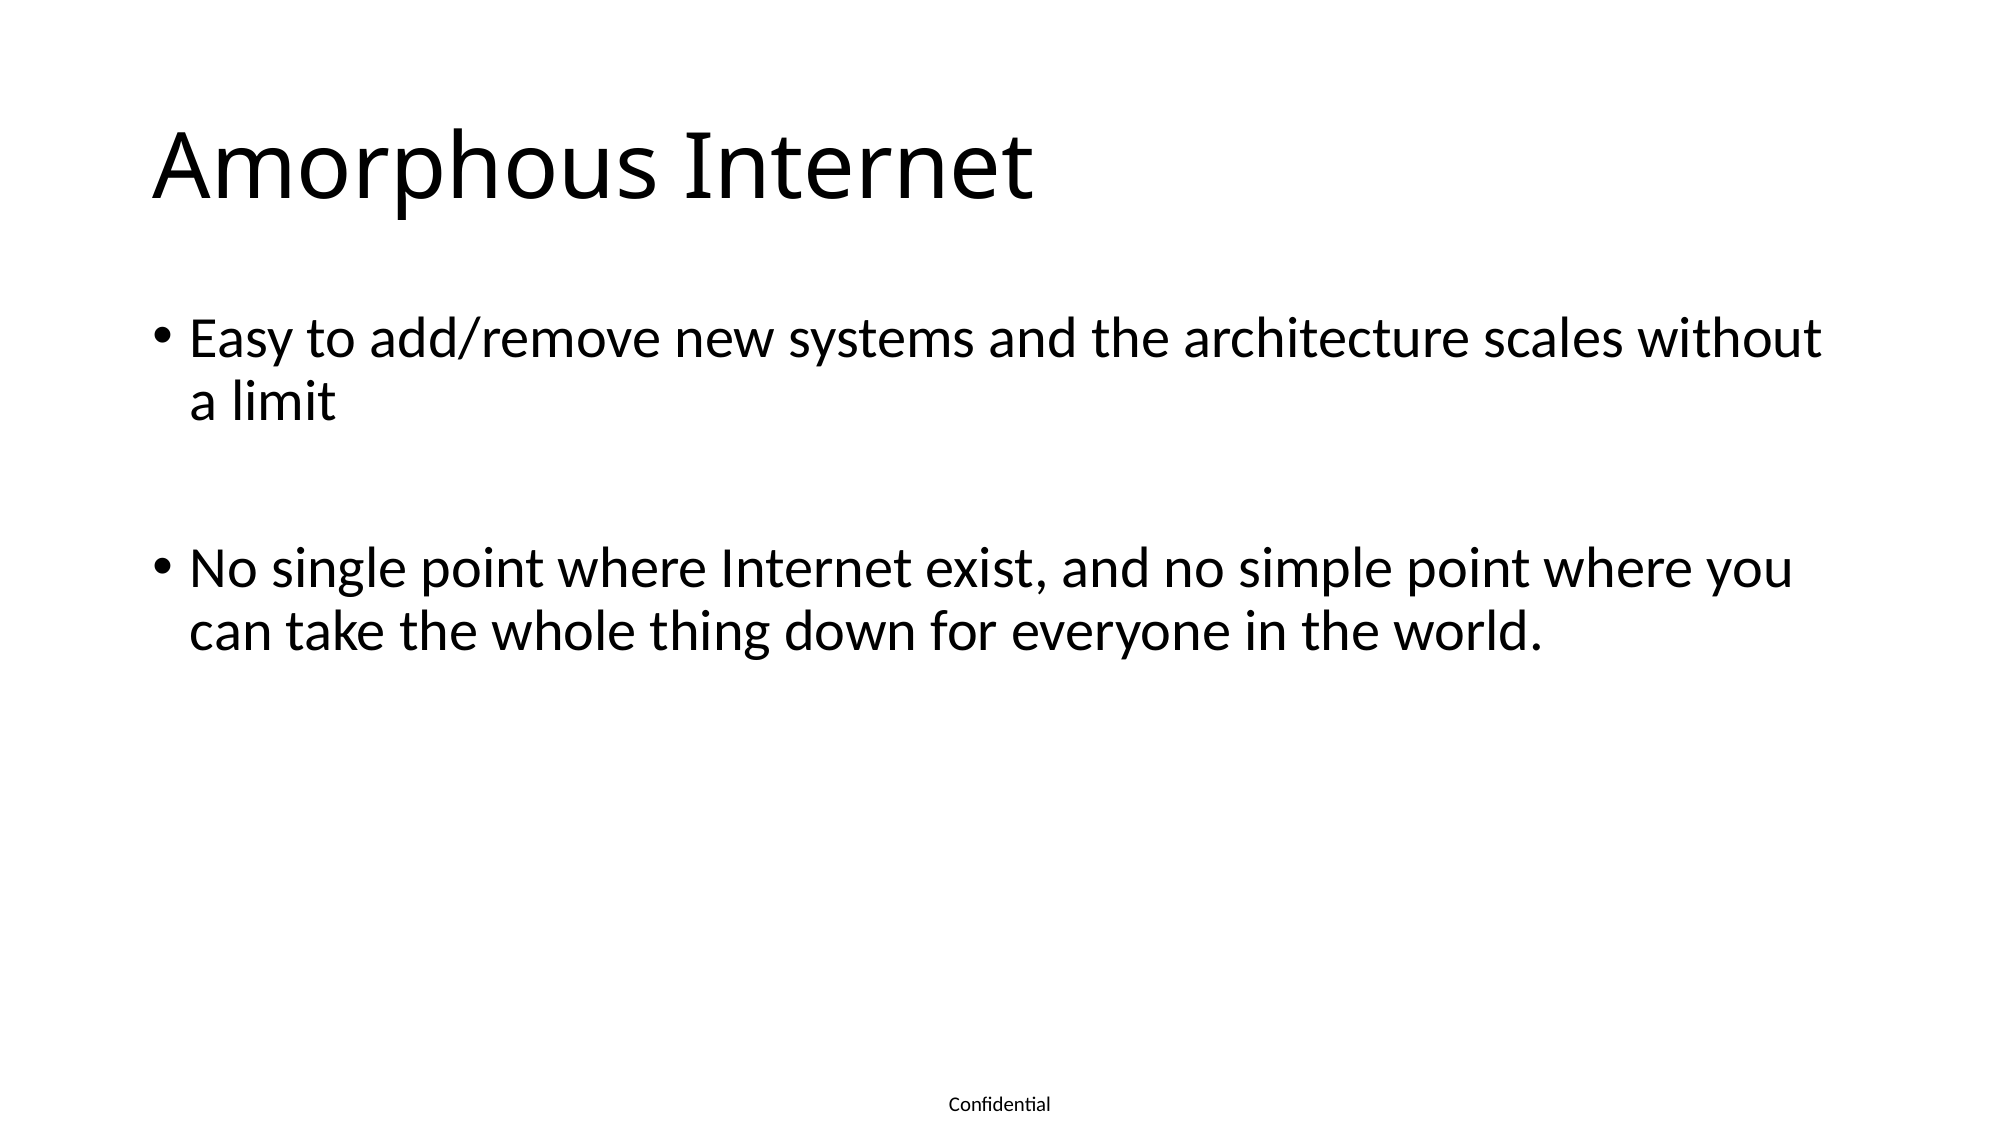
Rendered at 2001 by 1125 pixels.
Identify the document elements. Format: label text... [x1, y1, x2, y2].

title Amorphous Internet [137, 59, 1863, 278]
list Easy to add/remove new systems and the architecture scales without a limit No single point where Internet exist, and no simple point where you can take the whole thing down for everyone in the world. [137, 299, 1863, 1014]
